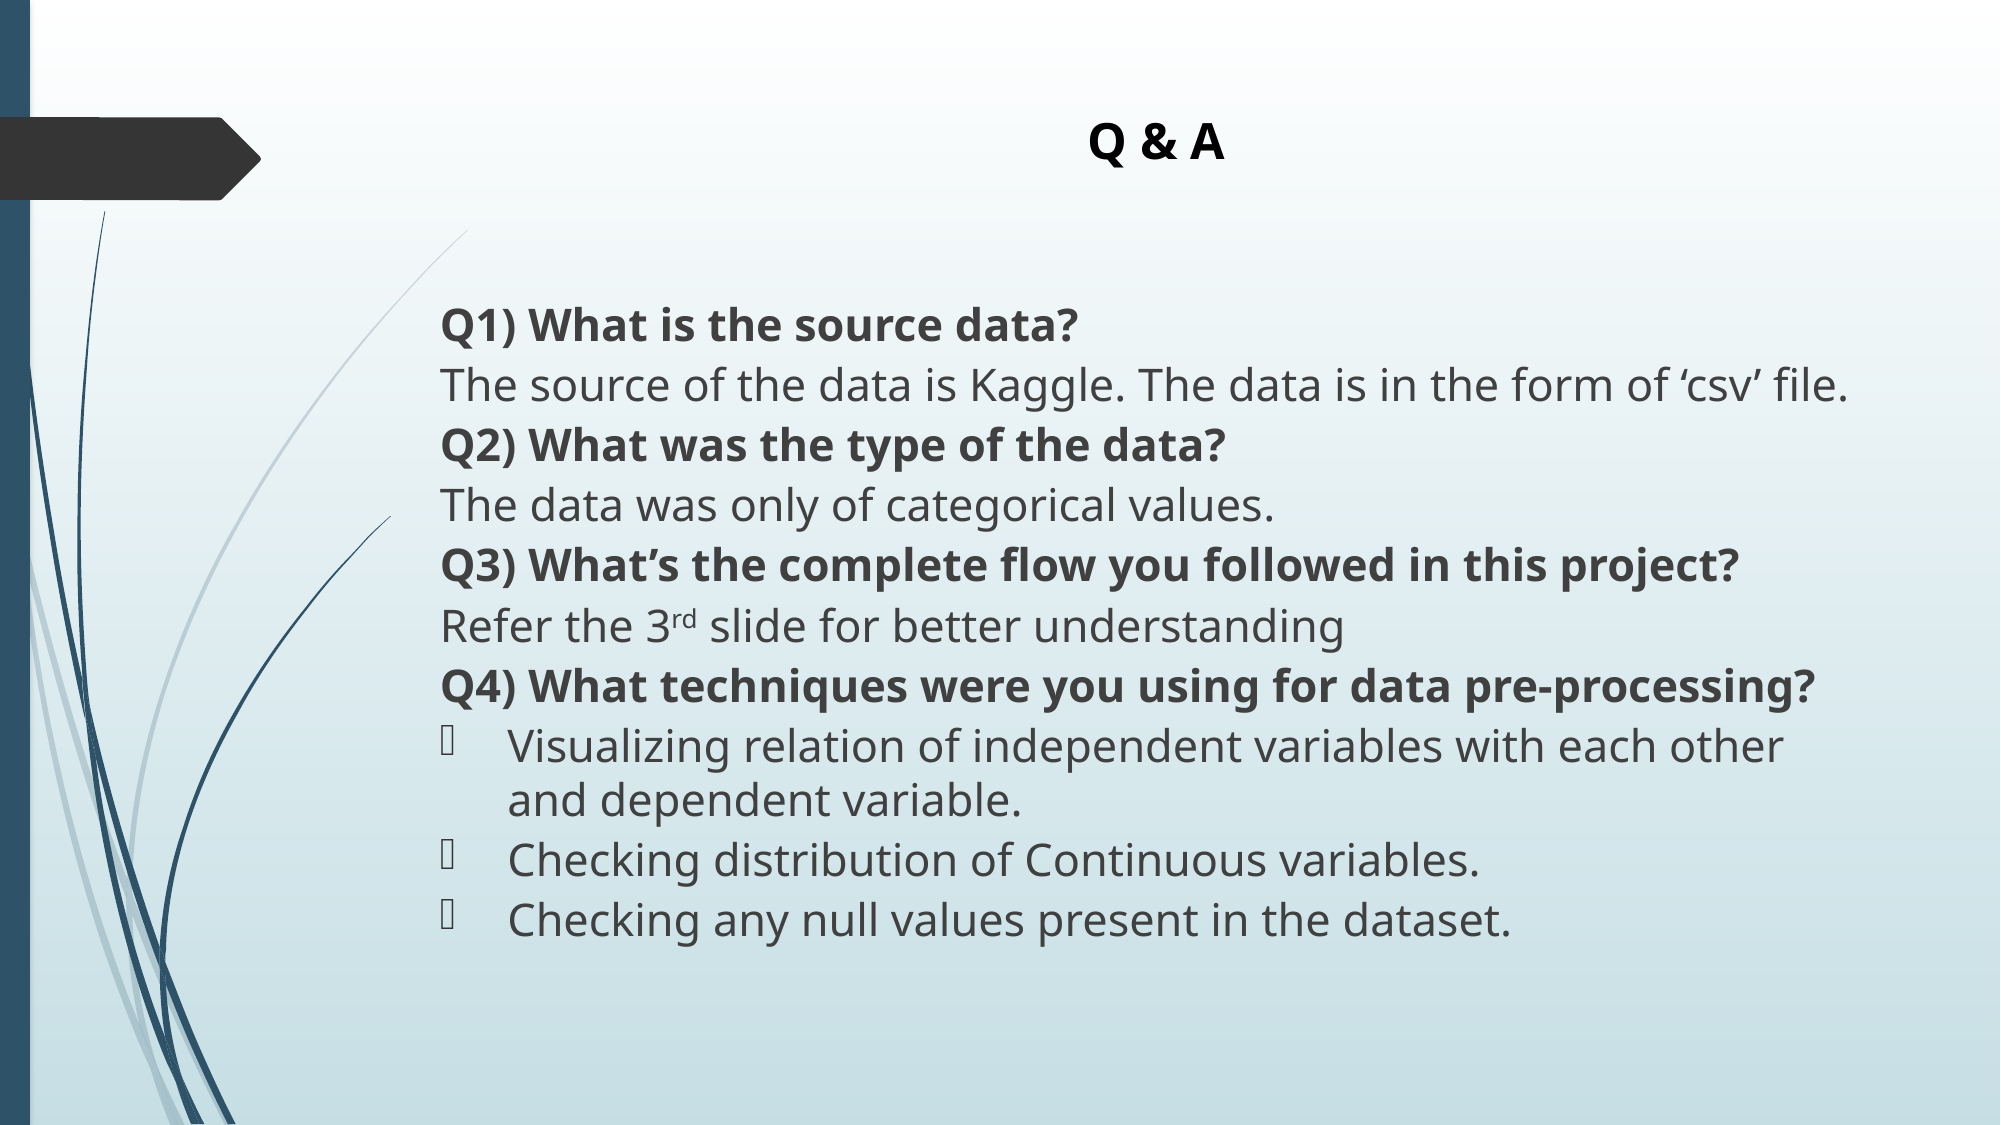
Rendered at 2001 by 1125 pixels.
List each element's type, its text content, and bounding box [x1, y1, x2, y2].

title Q & A [425, 102, 1888, 288]
list Q1) What is the source data? The source of the data is Kaggle. The data is in the form of ‘csv’ file. Q2) What was the type of the data? The data was only of categorical values. Q3) What’s the complete flow you followed in this project? Refer the 3rd slide for better understanding Q4) What techniques were you using for data pre-processing? Visualizing relation of independent variables with each other and dependent variable. Checking distribution of Continuous variables. Checking any null values present in the dataset. [424, 288, 1888, 1023]
